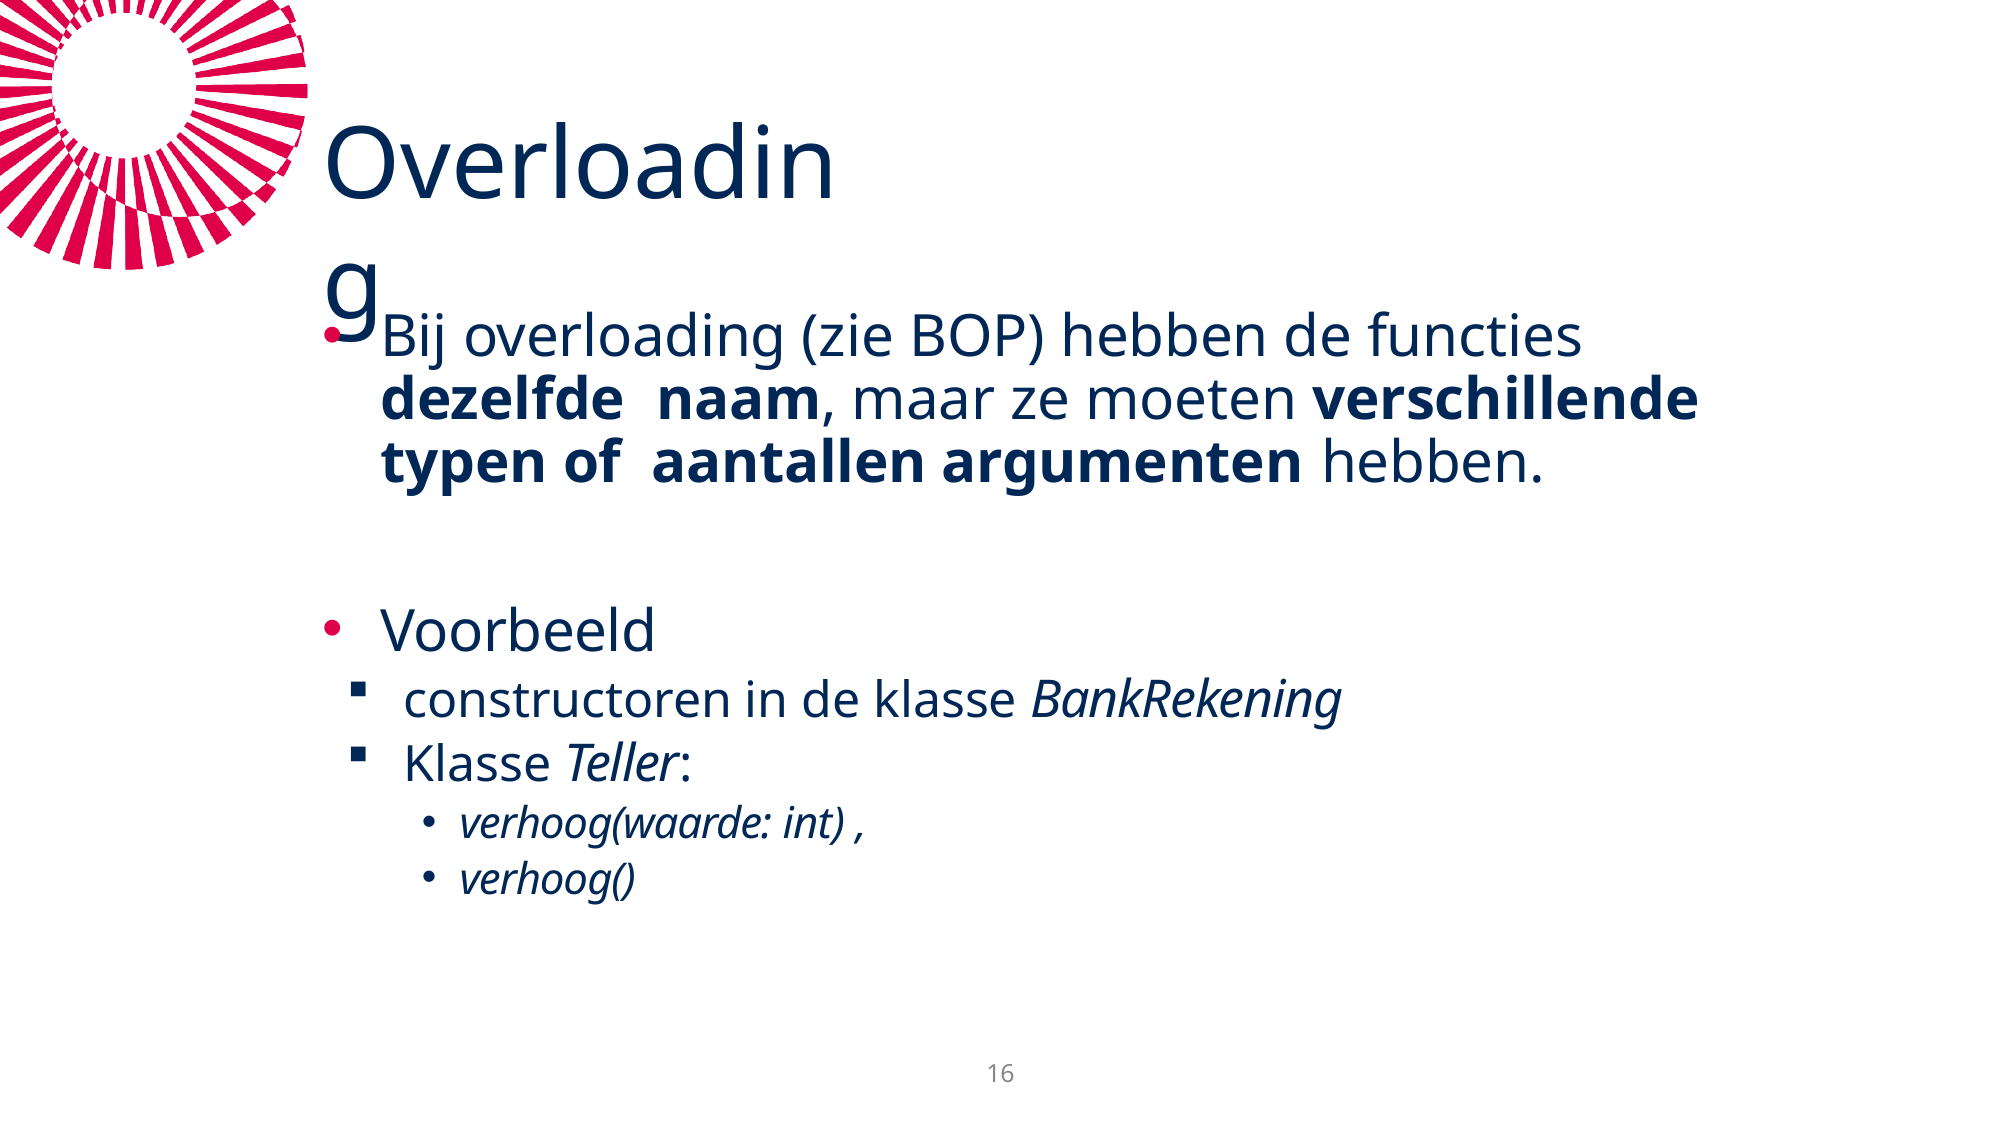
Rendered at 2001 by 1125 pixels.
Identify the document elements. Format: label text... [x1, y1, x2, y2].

title Overloading [320, 96, 852, 297]
slide_number 16 [980, 1055, 1020, 1125]
picture [0, 0, 308, 270]
text_box Bij overloading (zie BOP) hebben de functies dezelfde naam, maar ze moeten verschillende typen of aantallen argumenten hebben. Voorbeeld constructoren in de klasse BankRekening Klasse Teller: verhoog(waarde: int) , verhoog() [320, 297, 1797, 903]
